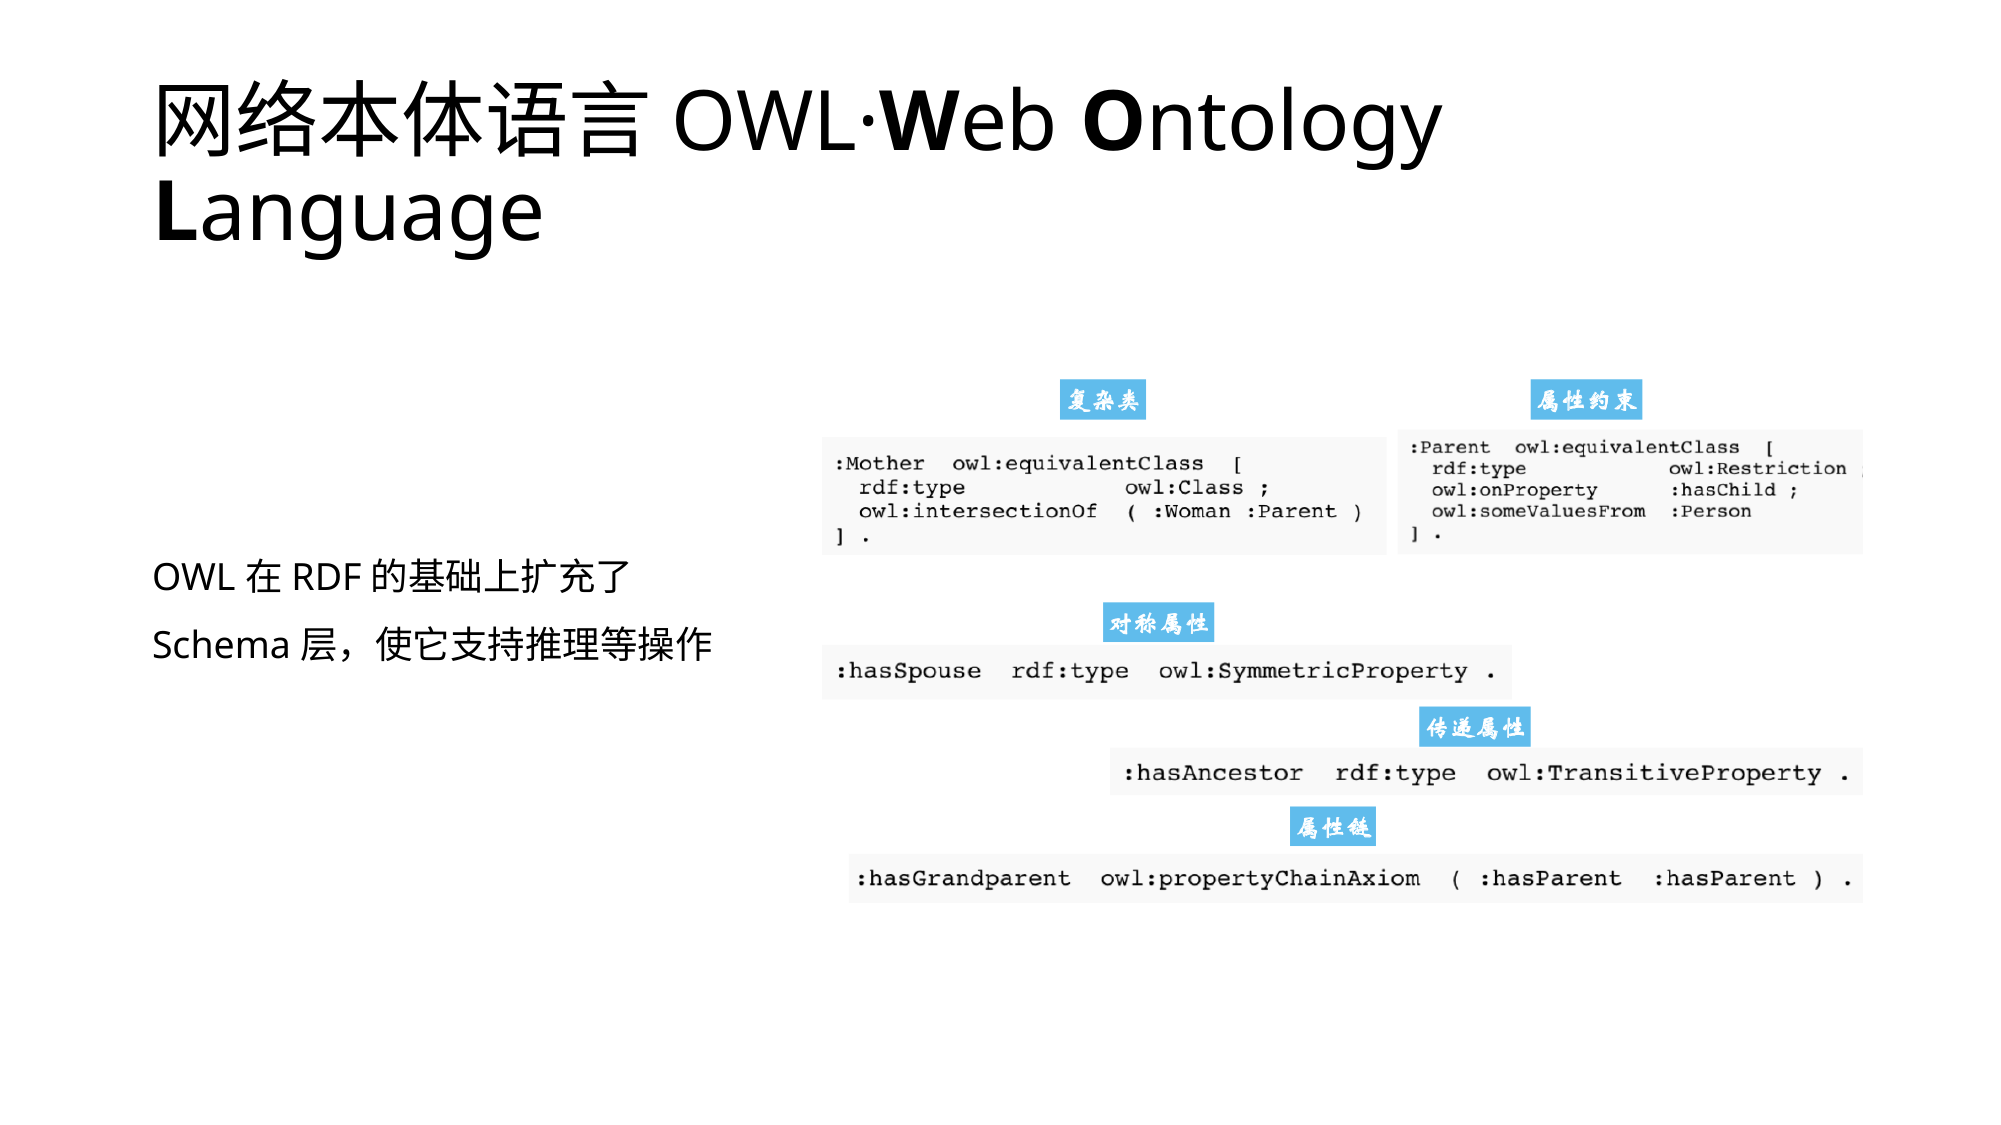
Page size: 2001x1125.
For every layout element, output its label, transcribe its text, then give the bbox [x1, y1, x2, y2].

title 网络本体语言OWL·Web Ontology Language [137, 59, 1863, 278]
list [822, 356, 1863, 903]
text_box OWL在RDF的基础上扩充了Schema层，使它支持推理等操作 [137, 523, 730, 674]
